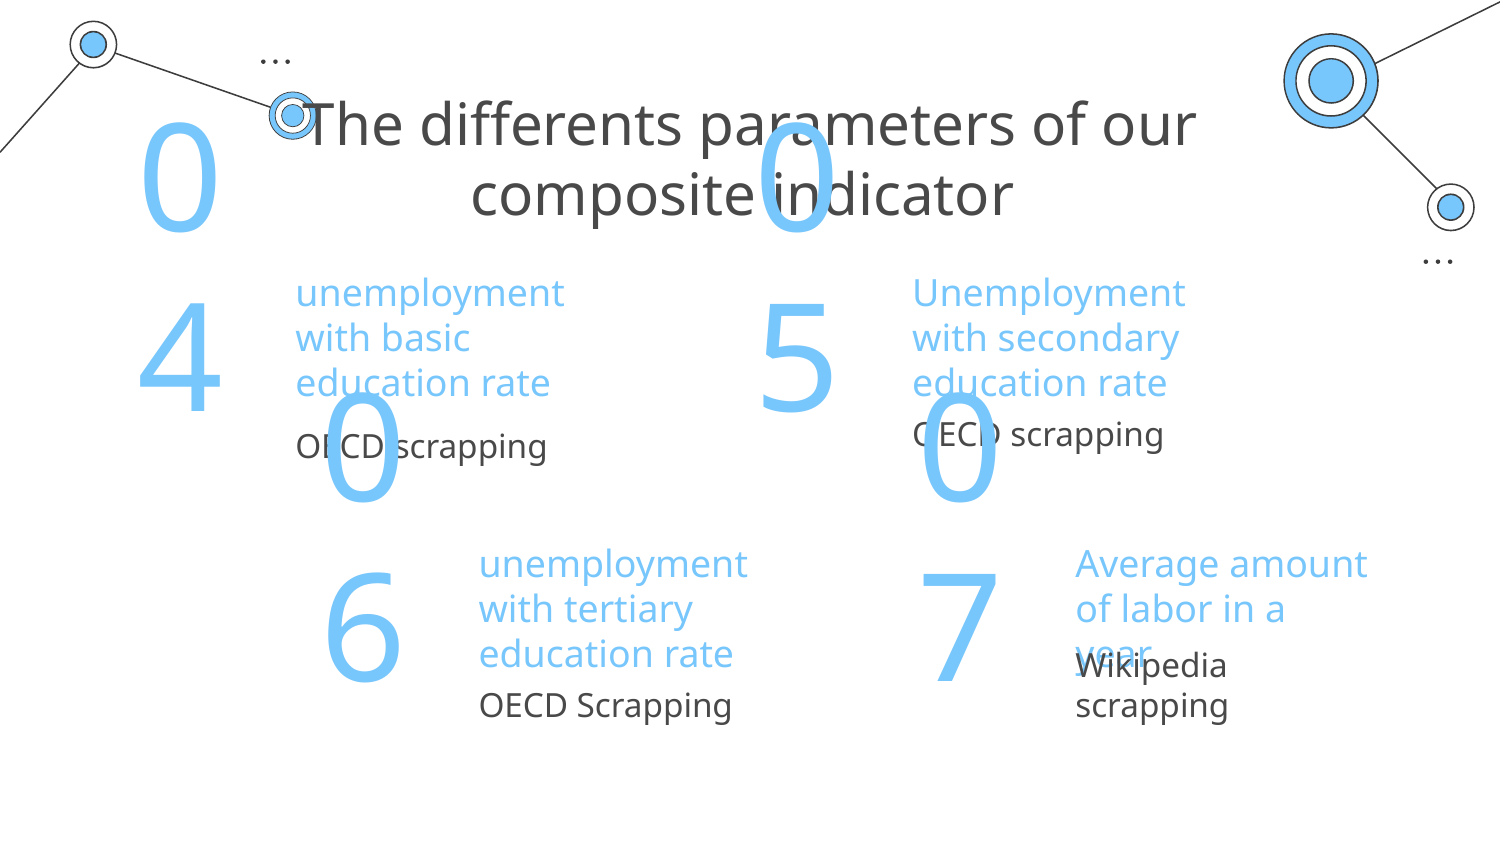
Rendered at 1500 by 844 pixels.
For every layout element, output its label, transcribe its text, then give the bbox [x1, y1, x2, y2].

subtitle OECD Scrapping [463, 589, 783, 714]
text_box 06 [266, 550, 460, 727]
subtitle unemployment with basic education rate [280, 253, 600, 316]
text_box 05 [700, 278, 894, 456]
text_box 07 [863, 550, 1057, 727]
title The differents parameters of our composite indicator [257, 72, 1243, 171]
subtitle Average amount of labor in a year [1060, 525, 1388, 587]
text_box 04 [83, 278, 278, 456]
subtitle OECD scrapping [896, 318, 1217, 443]
subtitle unemployment with tertiary education rate [463, 525, 783, 587]
subtitle Wikipedia scrapping [1060, 589, 1388, 714]
subtitle Unemployment with secondary education rate [896, 253, 1217, 316]
subtitle OECD scrapping [280, 370, 600, 495]
